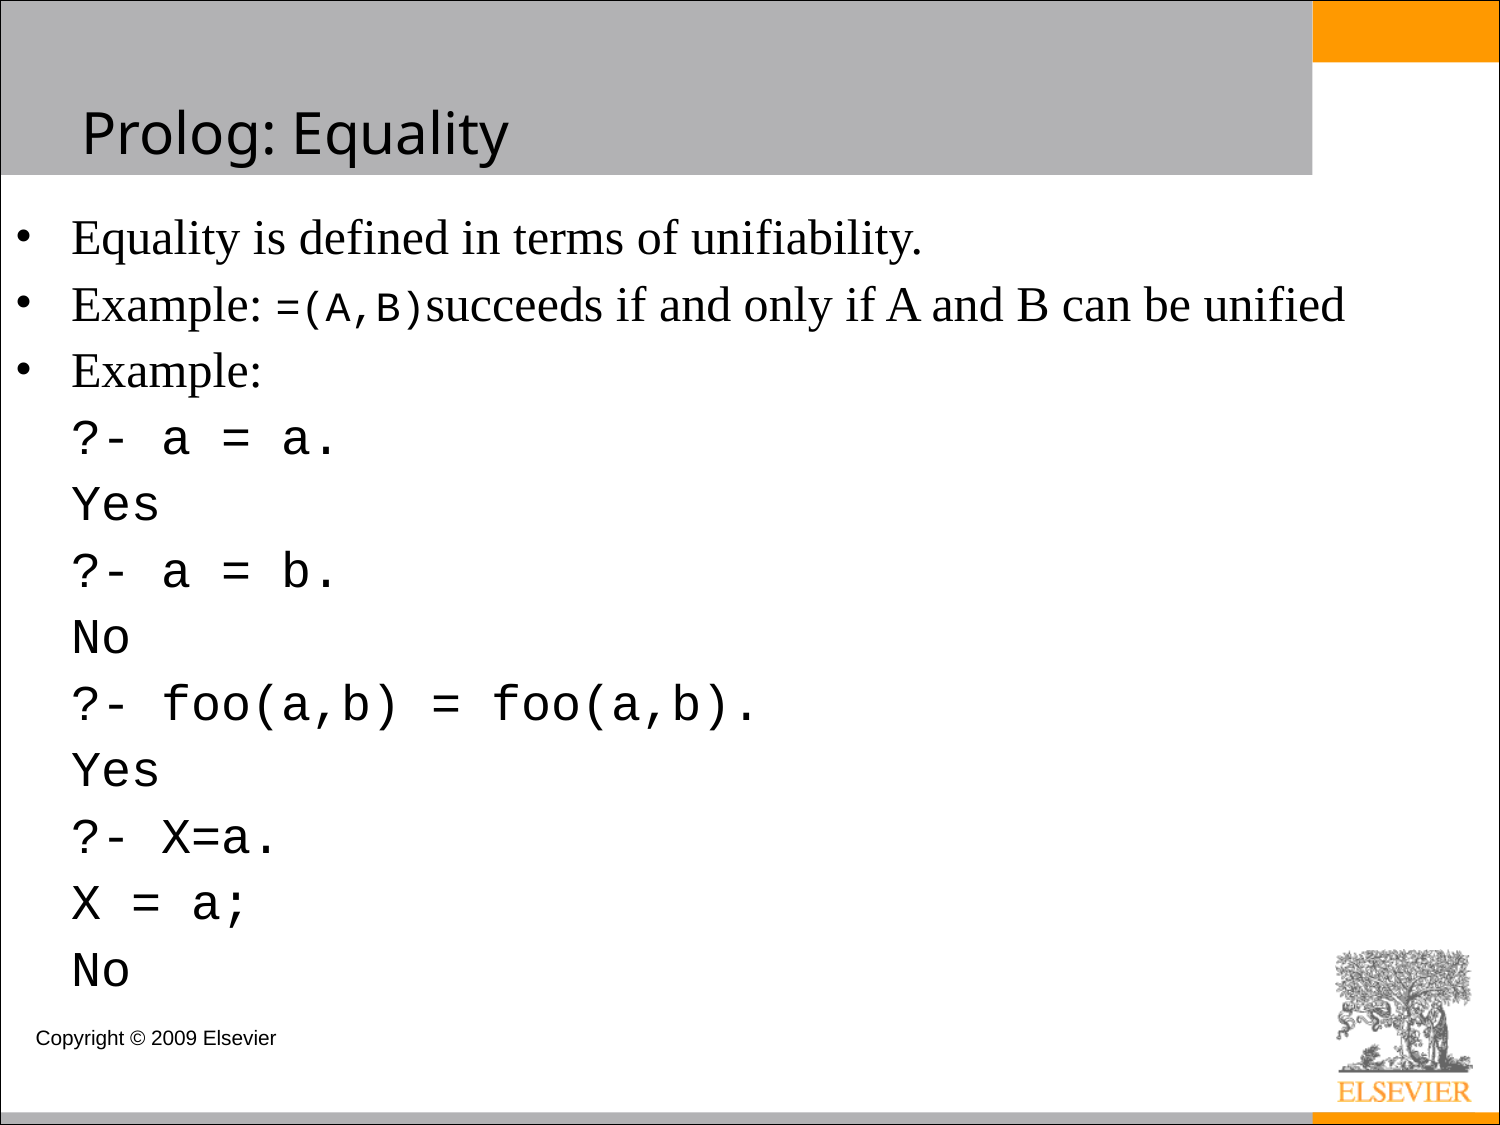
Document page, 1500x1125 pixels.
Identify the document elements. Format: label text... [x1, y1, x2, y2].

text_box Copyright © 2009 Elsevier [29, 1024, 507, 1065]
list Equality is defined in terms of unifiability. Example: =(A,B)succeeds if and only if A and B can be unified Example: ?- a = a. Yes ?- a = b. No ?- foo(a,b) = foo(a,b). Yes ?- X=a. X = a; No [0, 203, 1500, 888]
text_box [0, 888, 1500, 1125]
text_box [0, 0, 1500, 203]
picture [1334, 949, 1473, 1102]
title Prolog: Equality [66, 37, 1463, 203]
